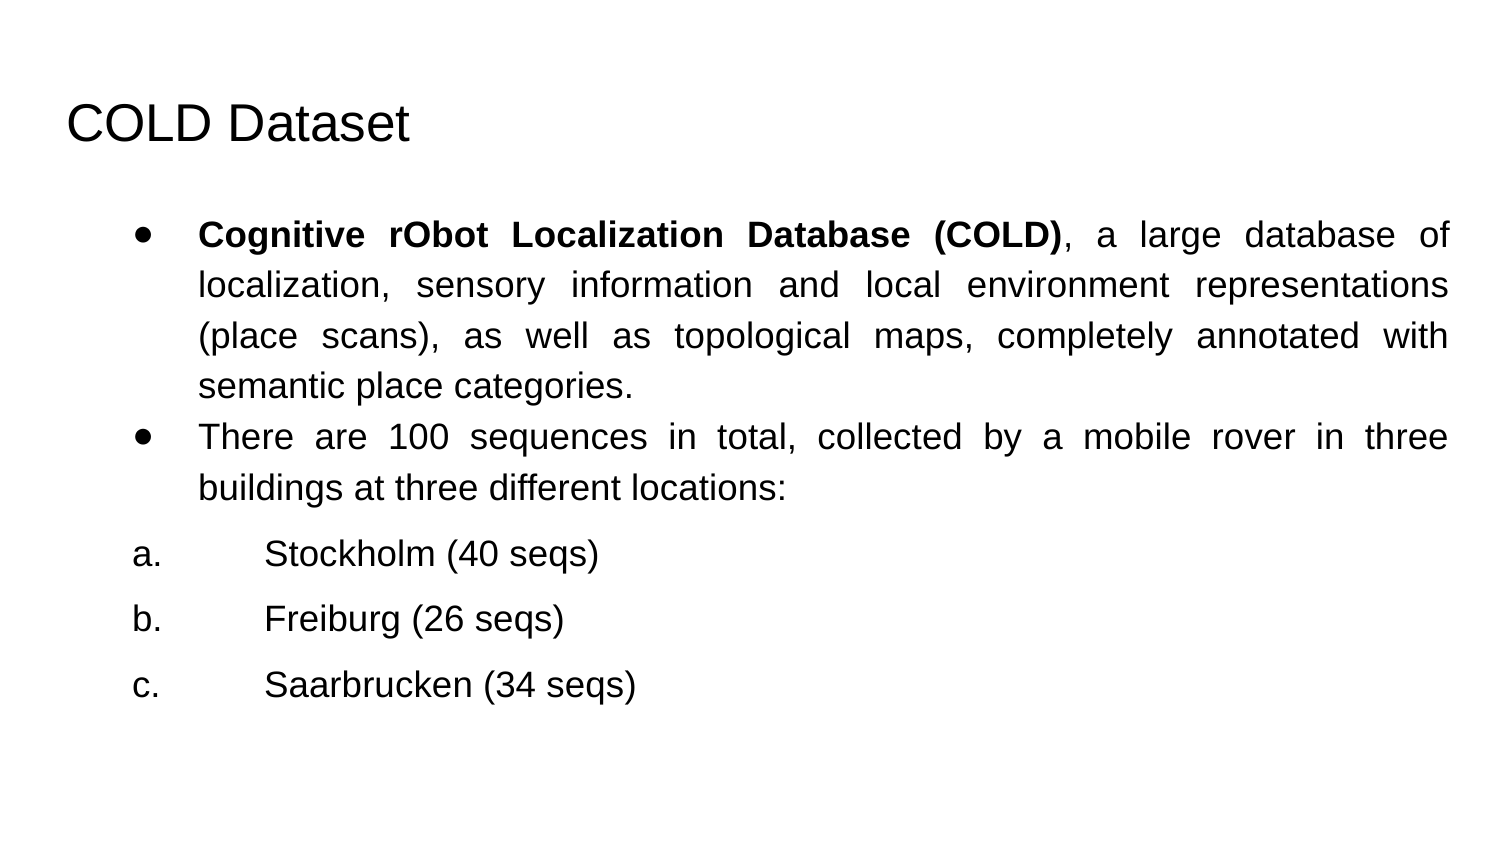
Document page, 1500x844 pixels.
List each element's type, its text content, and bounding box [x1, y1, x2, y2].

title COLD Dataset [51, 72, 1449, 167]
list Cognitive rObot Localization Database (COLD), a large database of localization, sensory information and local environment representations (place scans), as well as topological maps, completely annotated with semantic place categories. There are 100 sequences in total, collected by a mobile rover in three buildings at three different locations: Stockholm (40 seqs) Freiburg (26 seqs) Saarbrucken (34 seqs) [117, 189, 1466, 750]
